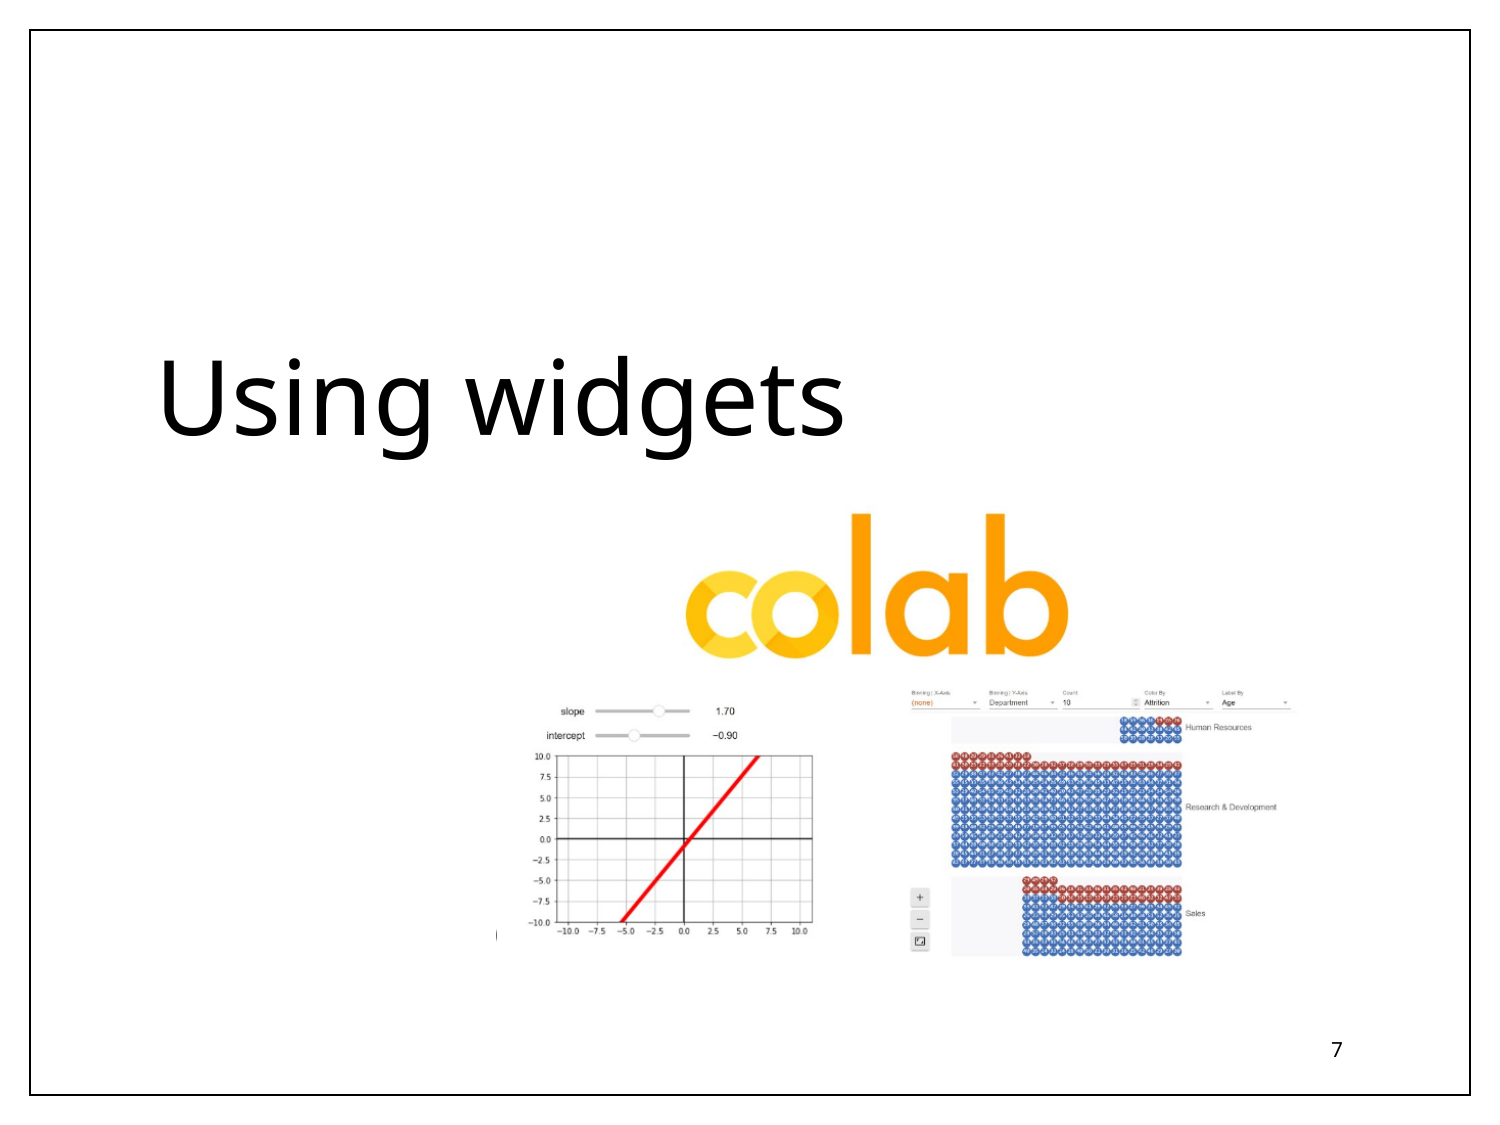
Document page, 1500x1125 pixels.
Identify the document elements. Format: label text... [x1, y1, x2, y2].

picture [496, 503, 1300, 964]
list Using widgets [140, 337, 1356, 1000]
slide_number ‹#› [1147, 1021, 1358, 1081]
